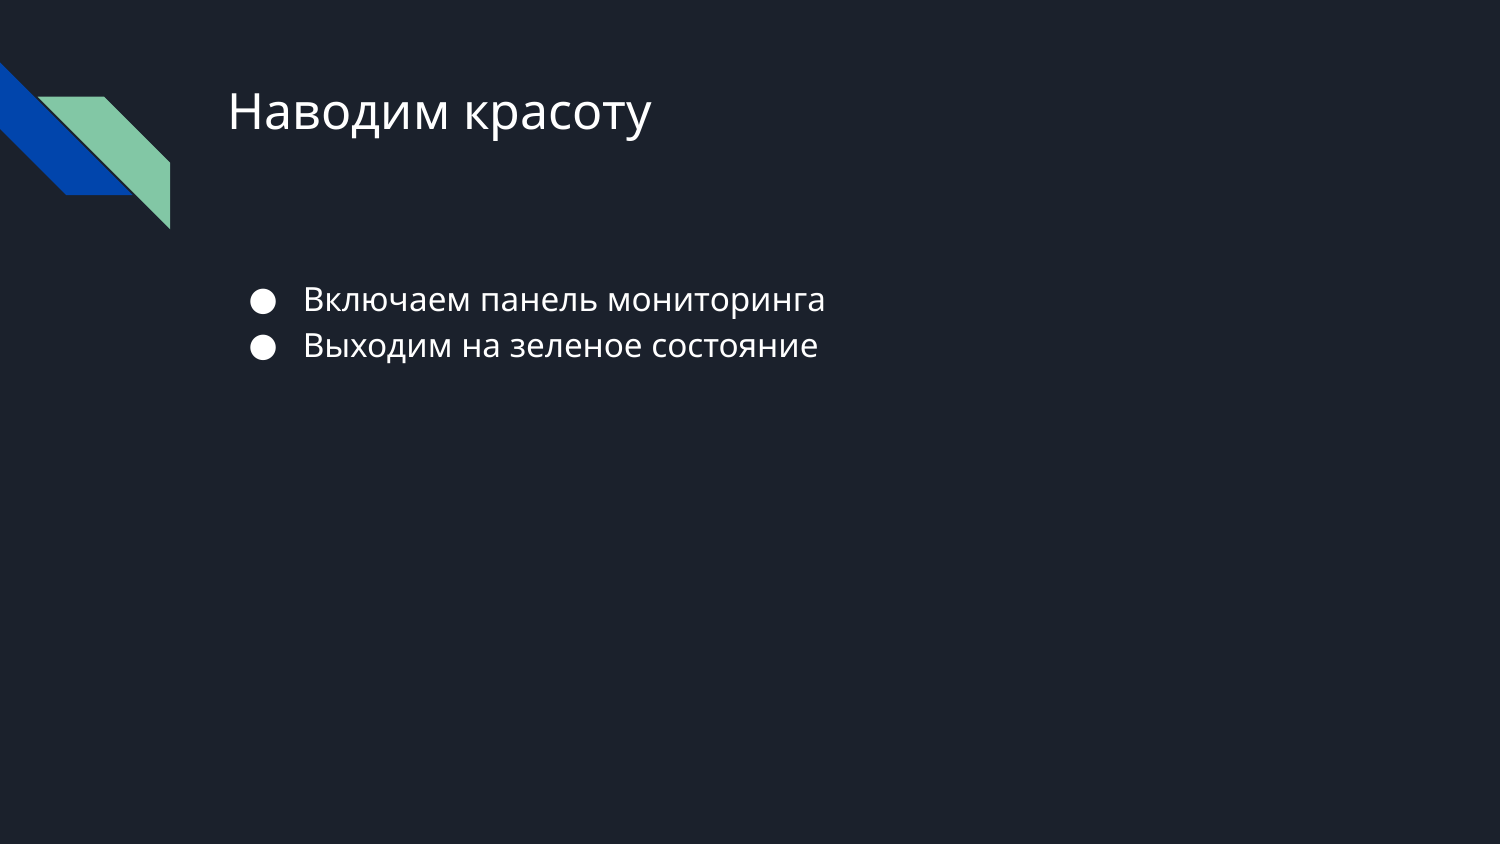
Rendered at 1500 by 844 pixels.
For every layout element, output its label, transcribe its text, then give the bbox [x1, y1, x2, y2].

list Включаем панель мониторинга Выходим на зеленое состояние [212, 257, 1368, 735]
title Наводим красоту [212, 64, 1368, 215]
